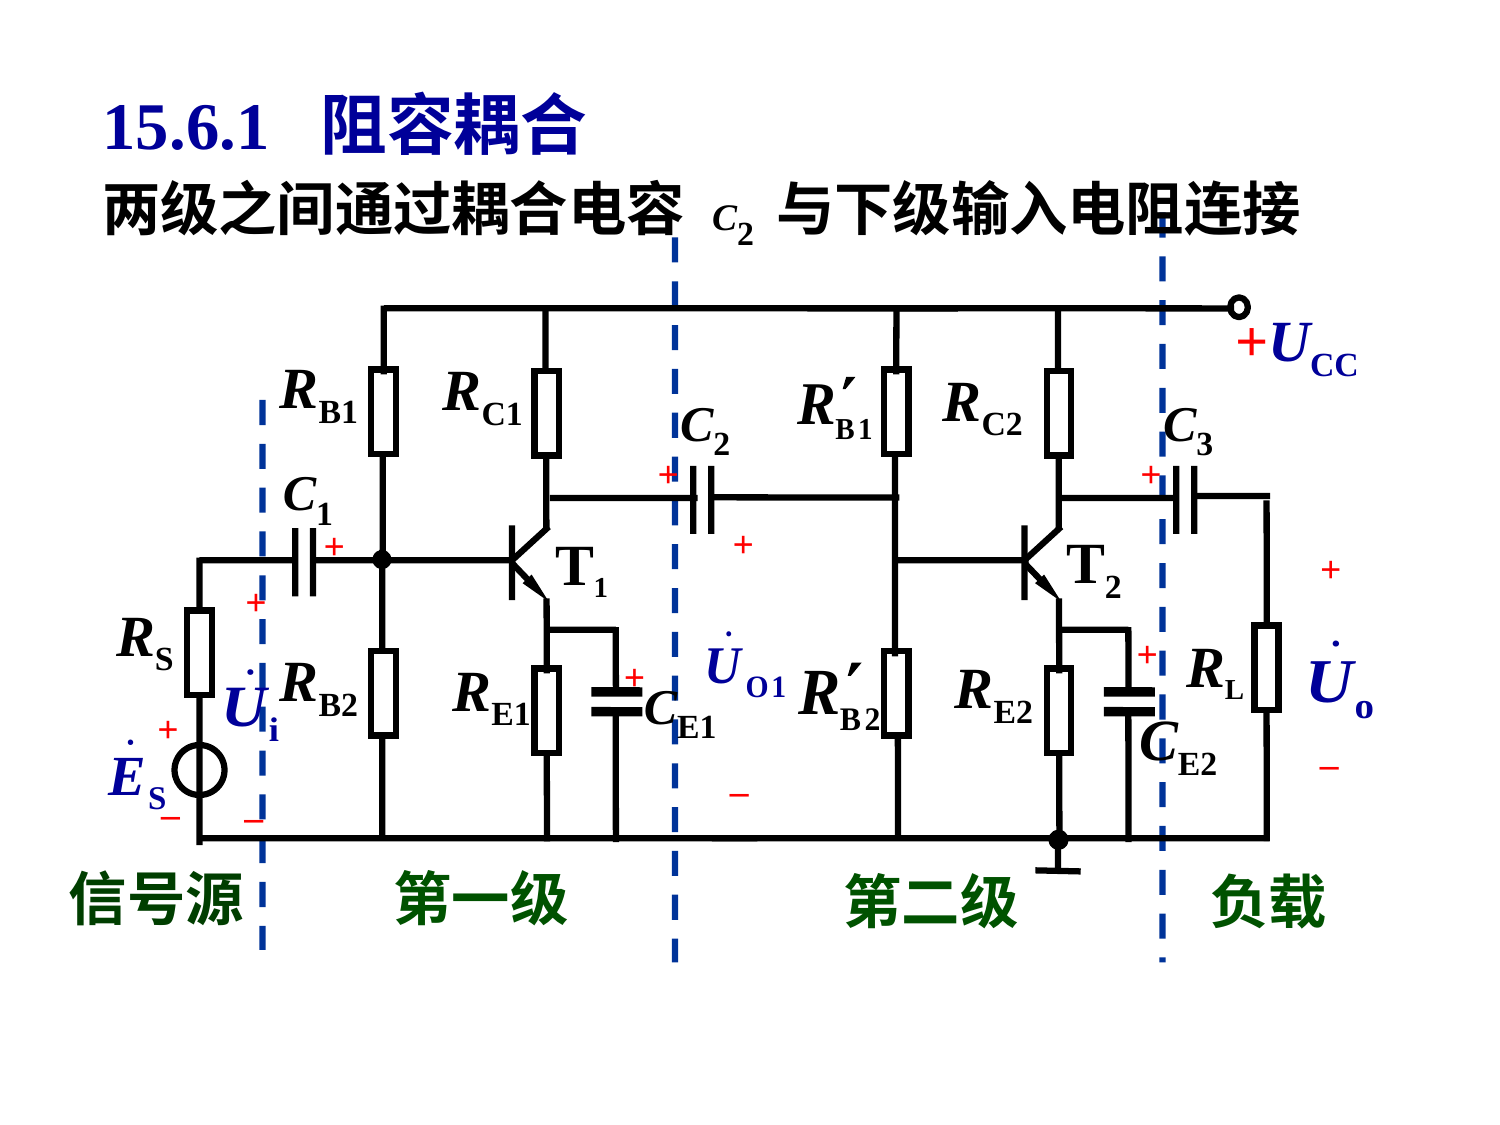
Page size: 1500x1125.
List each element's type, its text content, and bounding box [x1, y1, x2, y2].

text_box 第二级 [812, 873, 1050, 943]
text_box 第一级 [362, 873, 600, 941]
text_box 两级之间通过耦合电容 C2 与下级输入电阻连接 [87, 164, 1388, 260]
text_box 负载 [1162, 873, 1375, 943]
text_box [97, 297, 1380, 873]
text_box 信号源 [24, 854, 288, 941]
title 15.6.1 阻容耦合 [87, 74, 626, 151]
